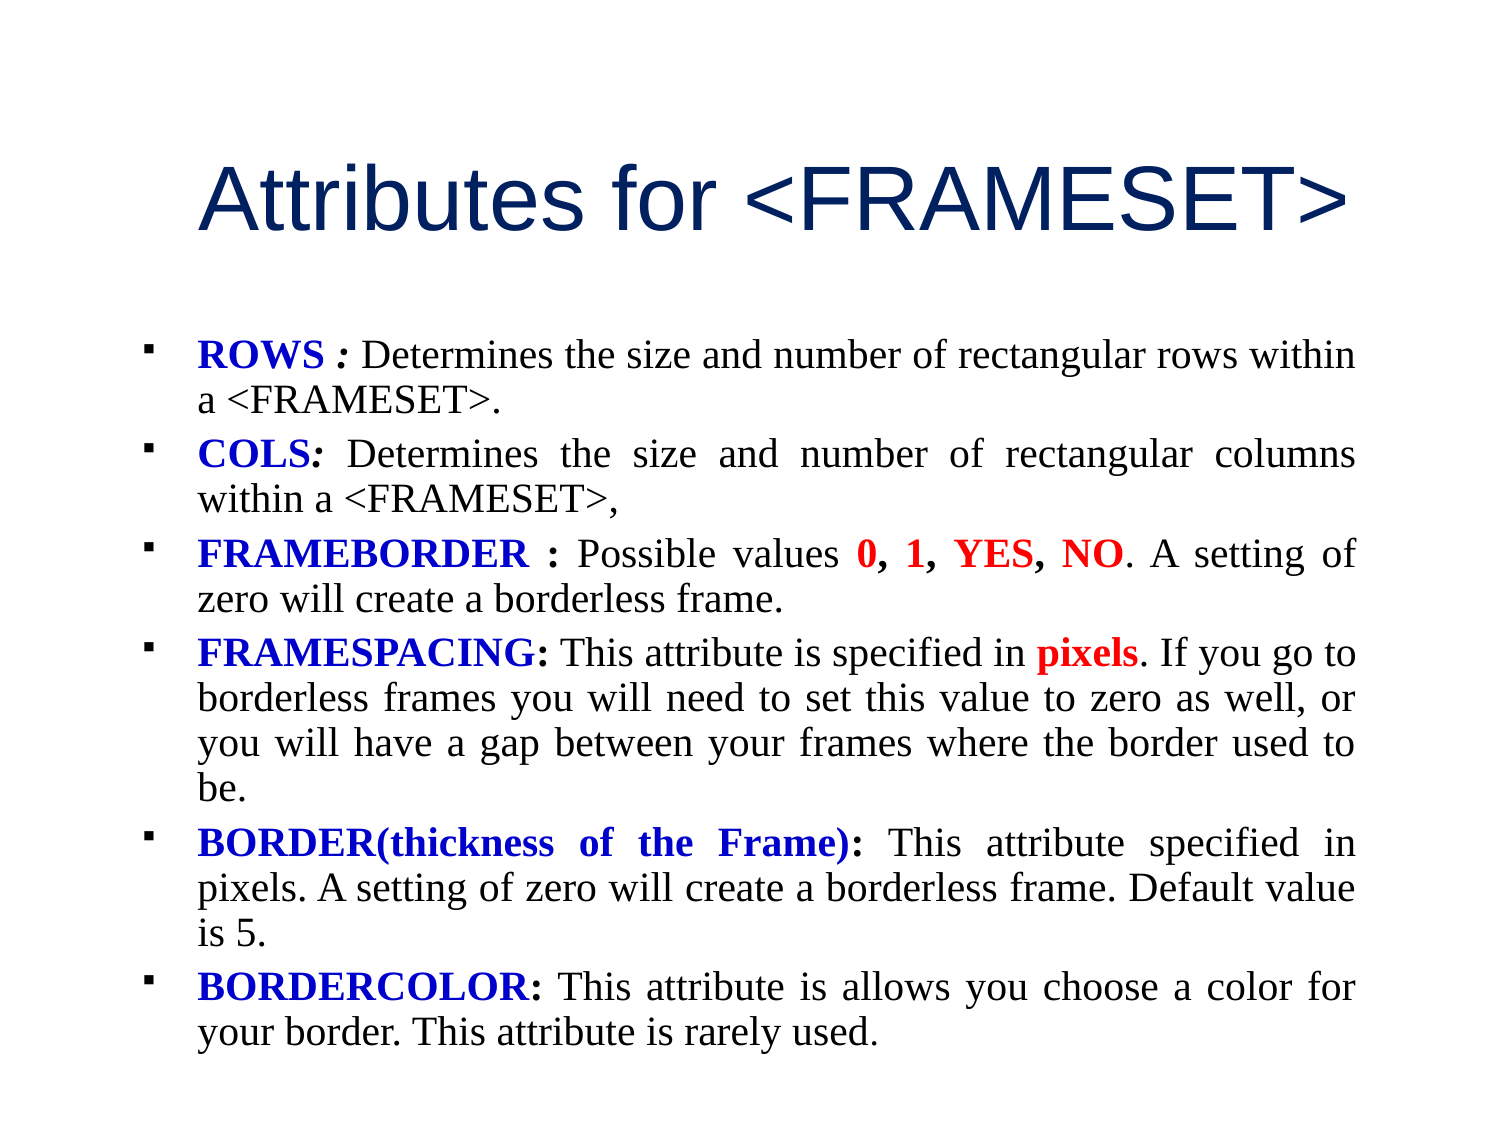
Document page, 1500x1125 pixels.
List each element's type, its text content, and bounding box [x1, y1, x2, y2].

text_box Attributes for <FRAMESET> [112, 99, 1438, 288]
text_box ROWS : Determines the size and number of rectangular rows within a <FRAMESET>. COLS: Determines the size and number of rectangular columns within a <FRAMESET>, FRAMEBORDER : Possible values 0, 1, YES, NO. A setting of zero will create a borderless frame. FRAMESPACING: This attribute is specified in pixels. If you go to borderless frames you will need to set this value to zero as well, or you will have a gap between your frames where the border used to be. BORDER(thickness of the Frame): This attribute specified in pixels. A setting of zero will create a borderless frame. Default value is 5. BORDERCOLOR: This attribute is allows you choose a color for your border. This attribute is rarely used. [111, 324, 1387, 1000]
